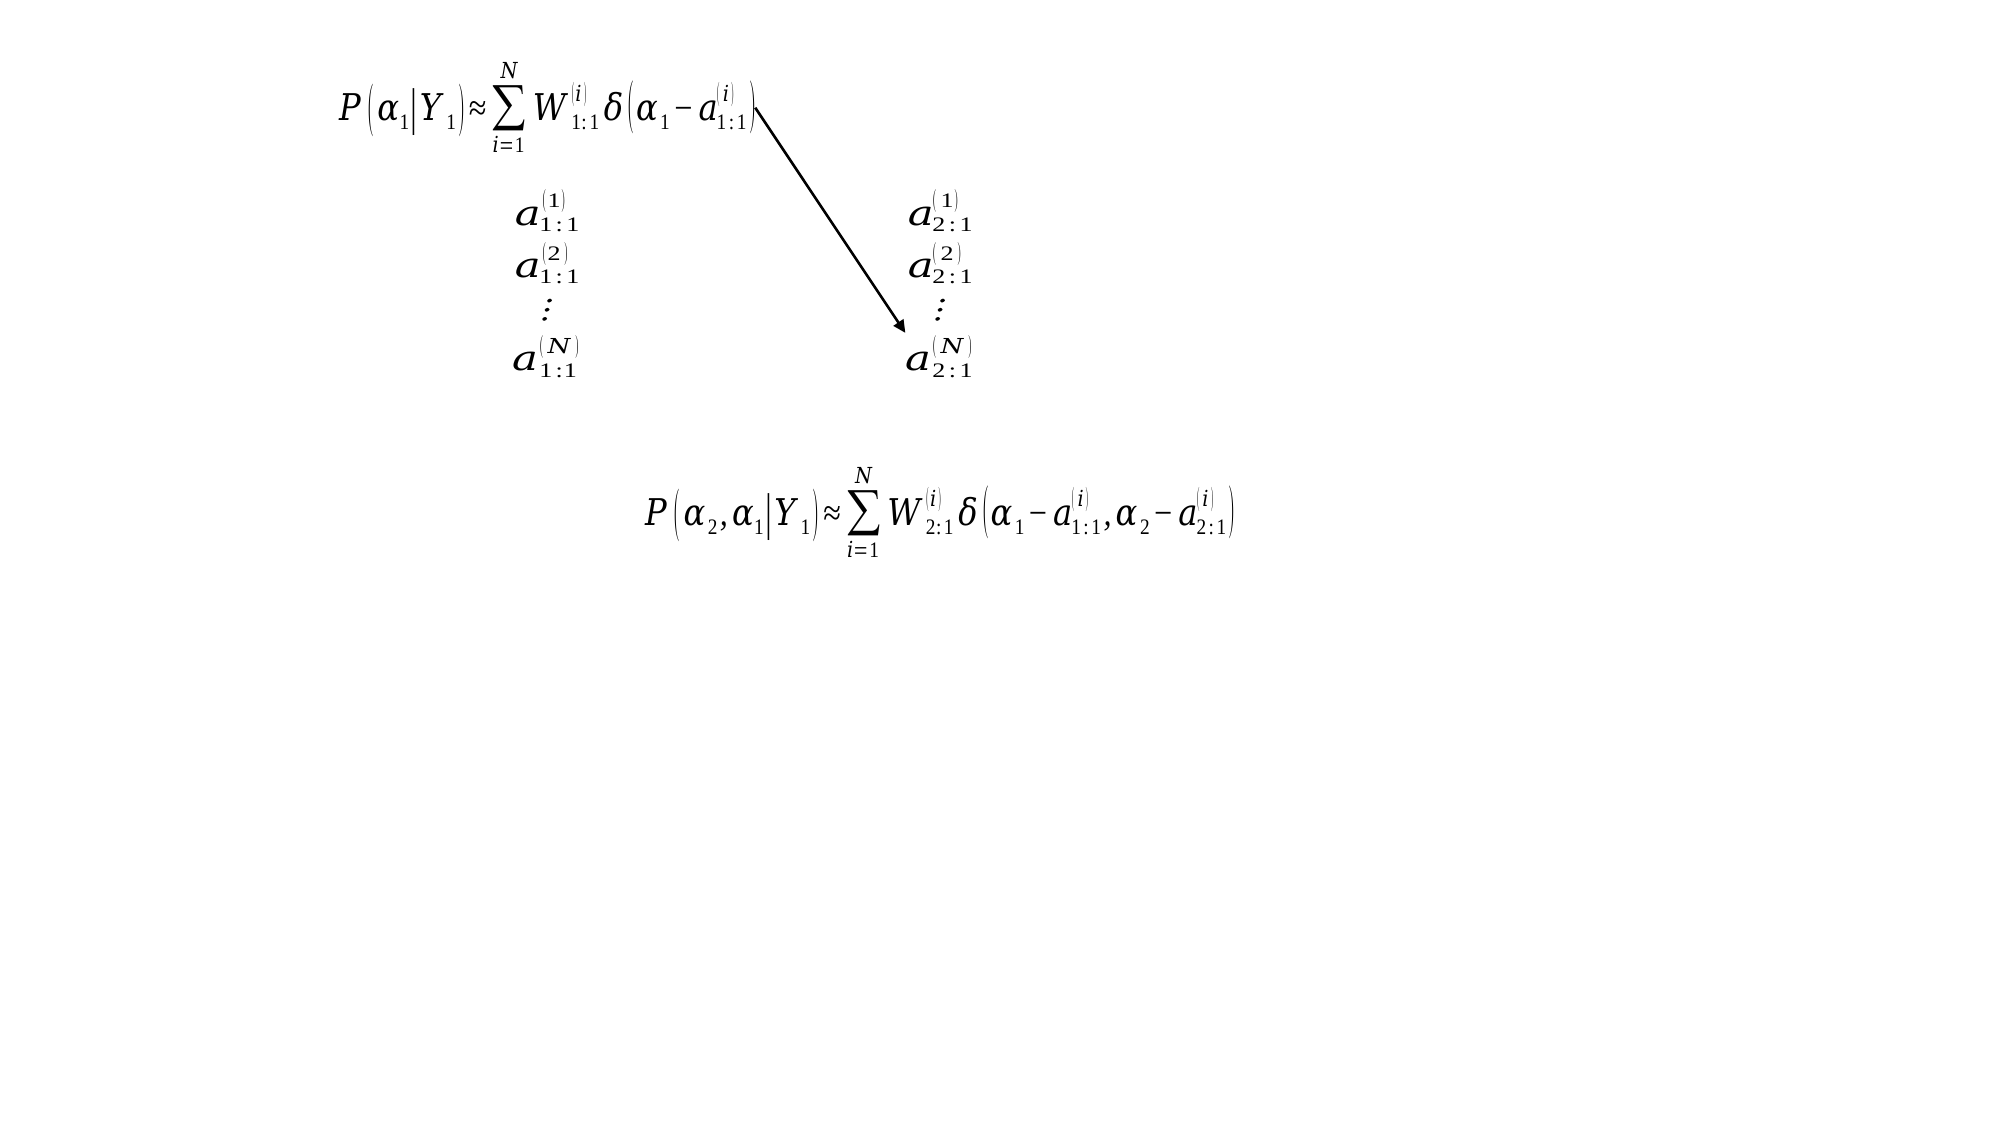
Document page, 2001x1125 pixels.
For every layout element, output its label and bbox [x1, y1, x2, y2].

text_box [755, 107, 906, 333]
